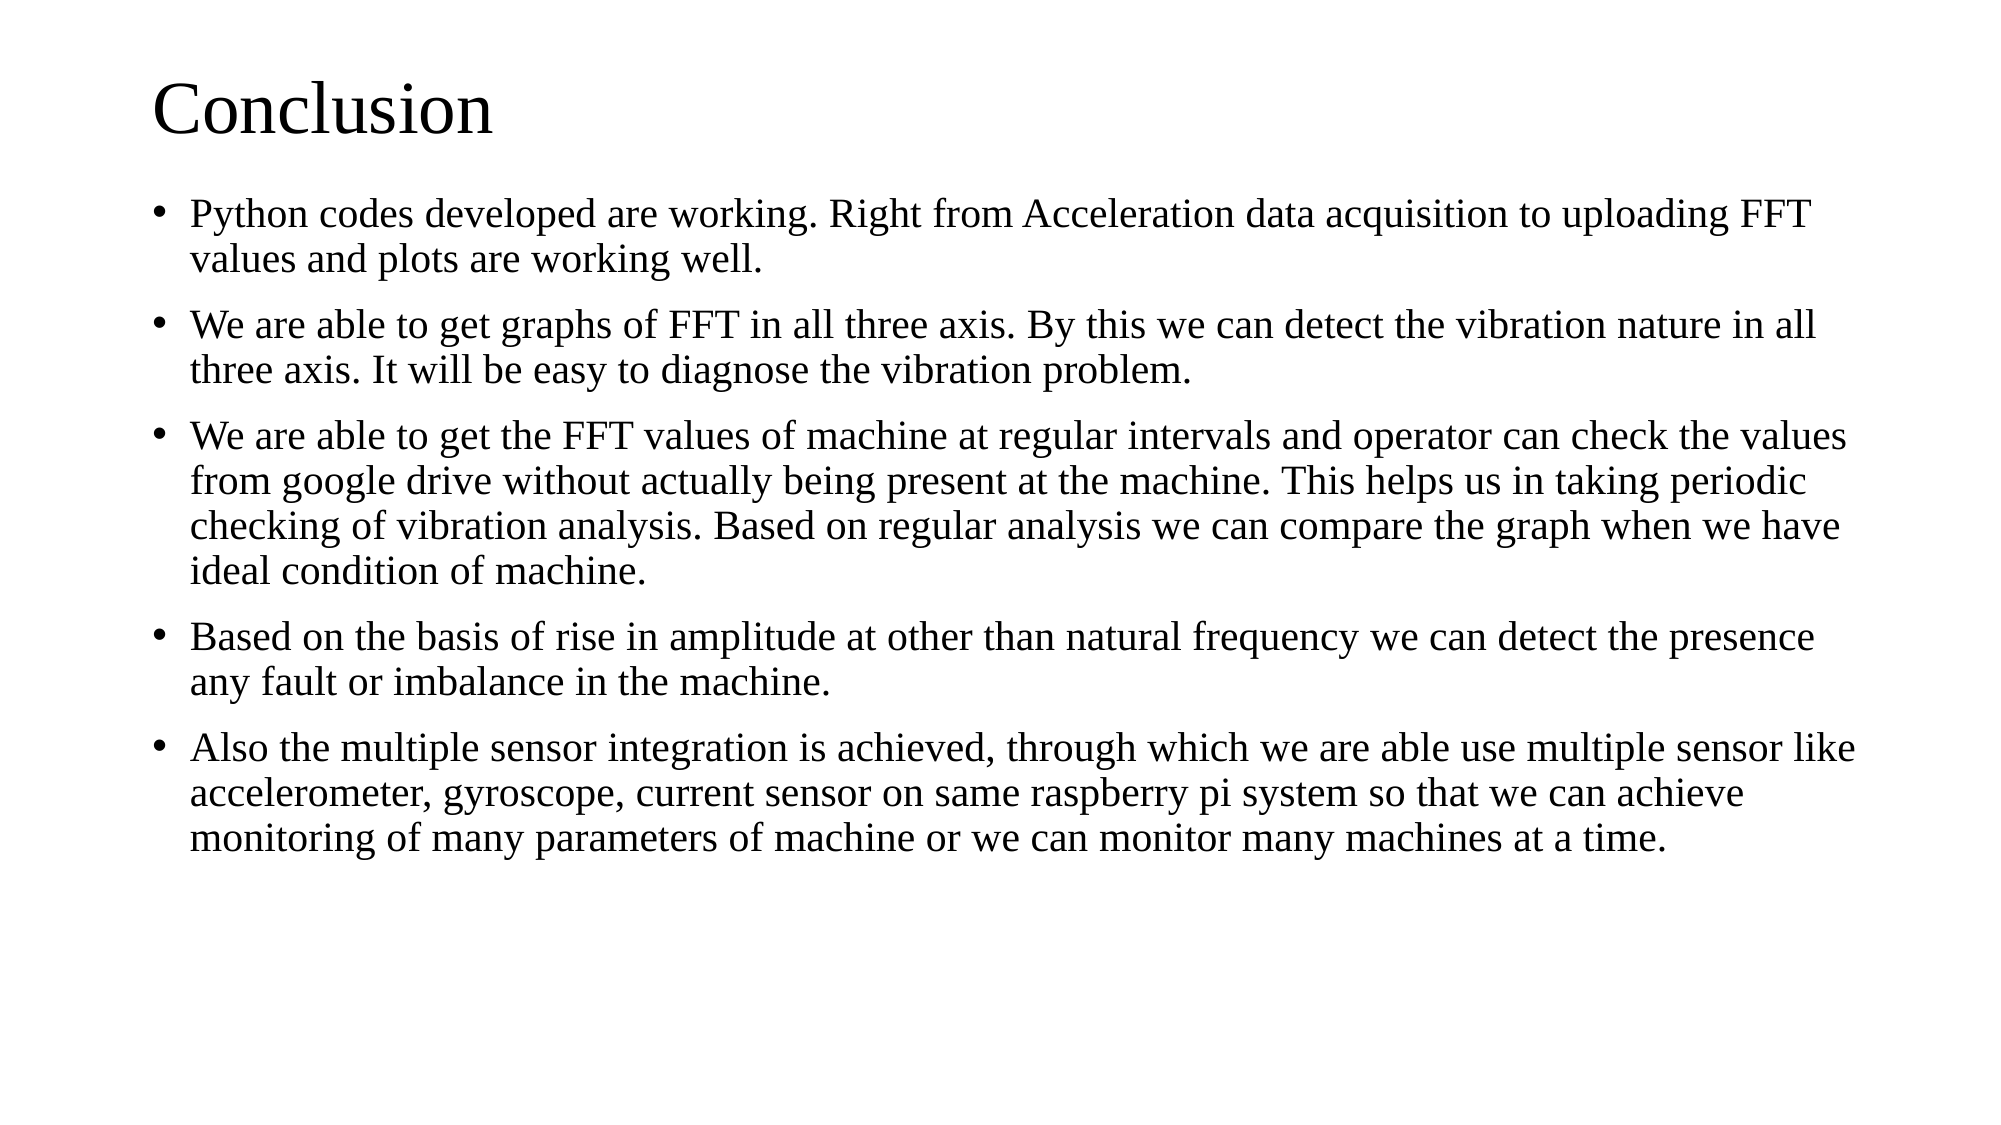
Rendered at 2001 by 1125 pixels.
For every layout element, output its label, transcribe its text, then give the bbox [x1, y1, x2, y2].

list Python codes developed are working. Right from Acceleration data acquisition to uploading FFT values and plots are working well. We are able to get graphs of FFT in all three axis. By this we can detect the vibration nature in all three axis. It will be easy to diagnose the vibration problem. We are able to get the FFT values of machine at regular intervals and operator can check the values from google drive without actually being present at the machine. This helps us in taking periodic checking of vibration analysis. Based on regular analysis we can compare the graph when we have ideal condition of machine. Based on the basis of rise in amplitude at other than natural frequency we can detect the presence any fault or imbalance in the machine. Also the multiple sensor integration is achieved, through which we are able use multiple sensor like accelerometer, gyroscope, current sensor on same raspberry pi system so that we can achieve monitoring of many parameters of machine or we can monitor many machines at a time. [137, 183, 1881, 1014]
title Conclusion [137, 59, 514, 159]
